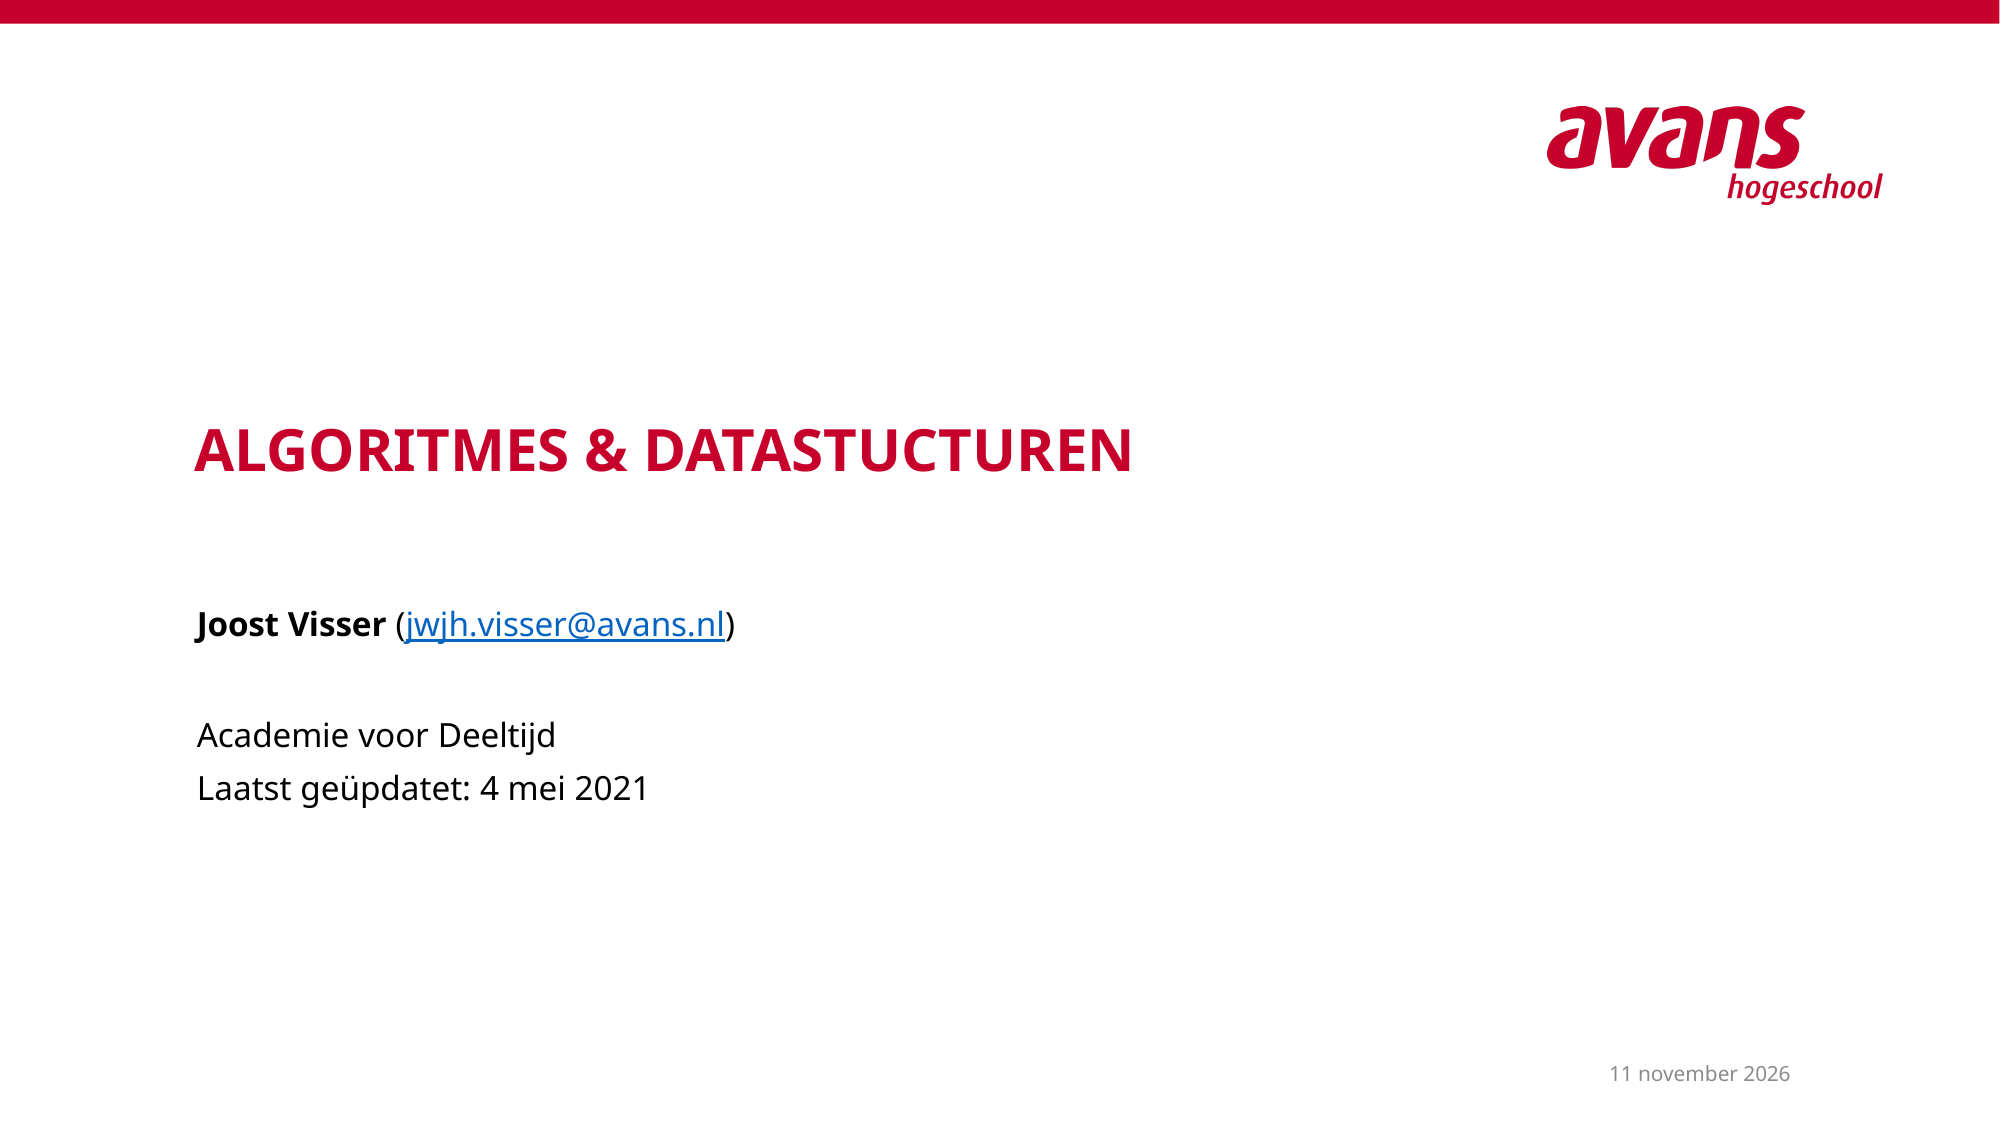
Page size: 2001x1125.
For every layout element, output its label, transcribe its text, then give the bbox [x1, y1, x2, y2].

subtitle Joost Visser (jwjh.visser@avans.nl) Academie voor Deeltijd Laatst geüpdatet: 4 mei 2021 [194, 603, 1813, 843]
picture [1547, 106, 1883, 205]
slide_number 11 mei 2021 [1340, 1056, 1791, 1093]
title ALGORITMES & DataStucturen [194, 421, 1813, 481]
